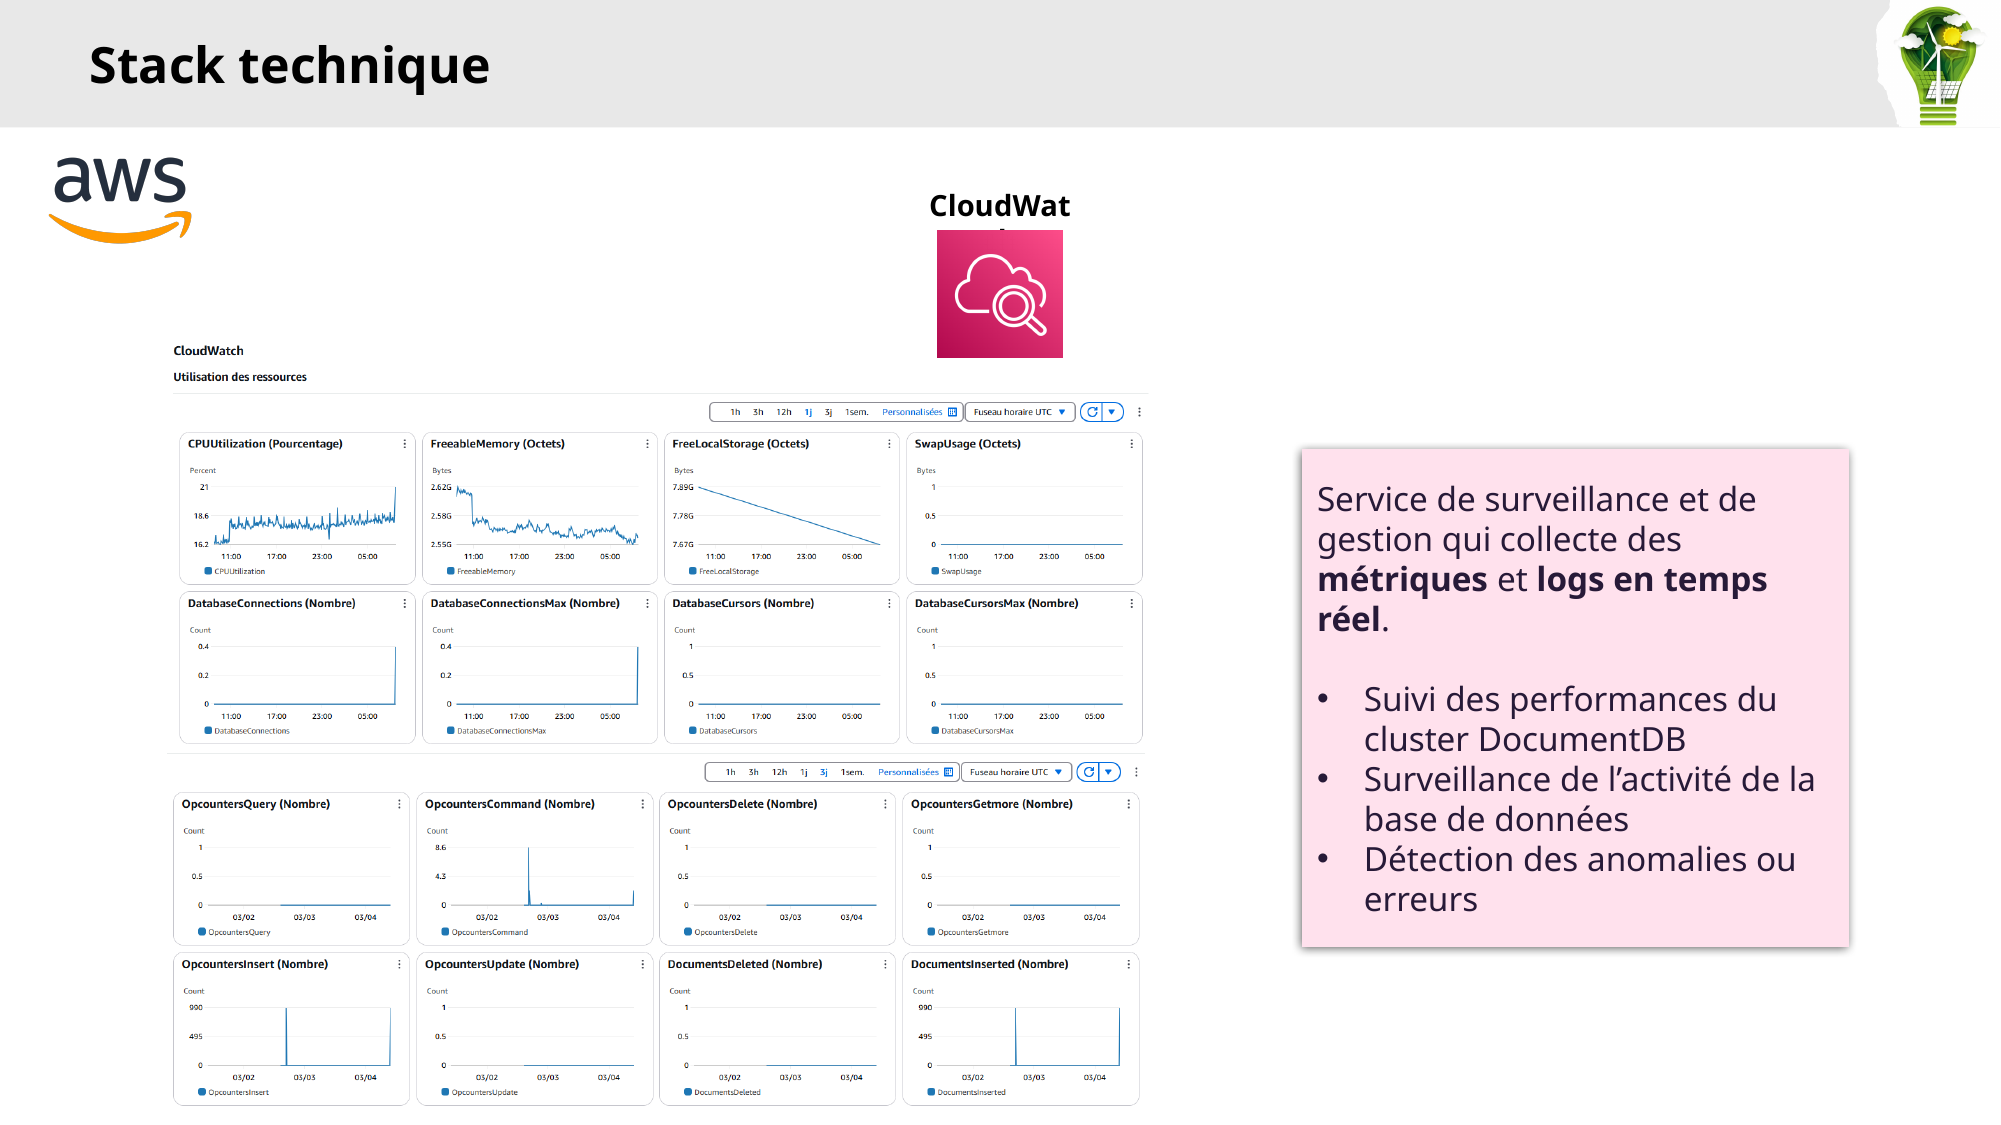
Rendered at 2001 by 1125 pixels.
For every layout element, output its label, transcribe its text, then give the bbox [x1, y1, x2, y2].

text_box CloudWatch [907, 180, 1093, 265]
text_box Service de surveillance et de gestion qui collecte des métriques et logs en temps réel. Suivi des performances du cluster DocumentDB Surveillance de l’activité de la base de données Détection des anomalies ou erreurs [1302, 449, 1849, 947]
text_box Stack technique [0, 0, 2000, 129]
picture [1875, 0, 2000, 128]
picture [164, 230, 1160, 1108]
picture [47, 157, 192, 244]
